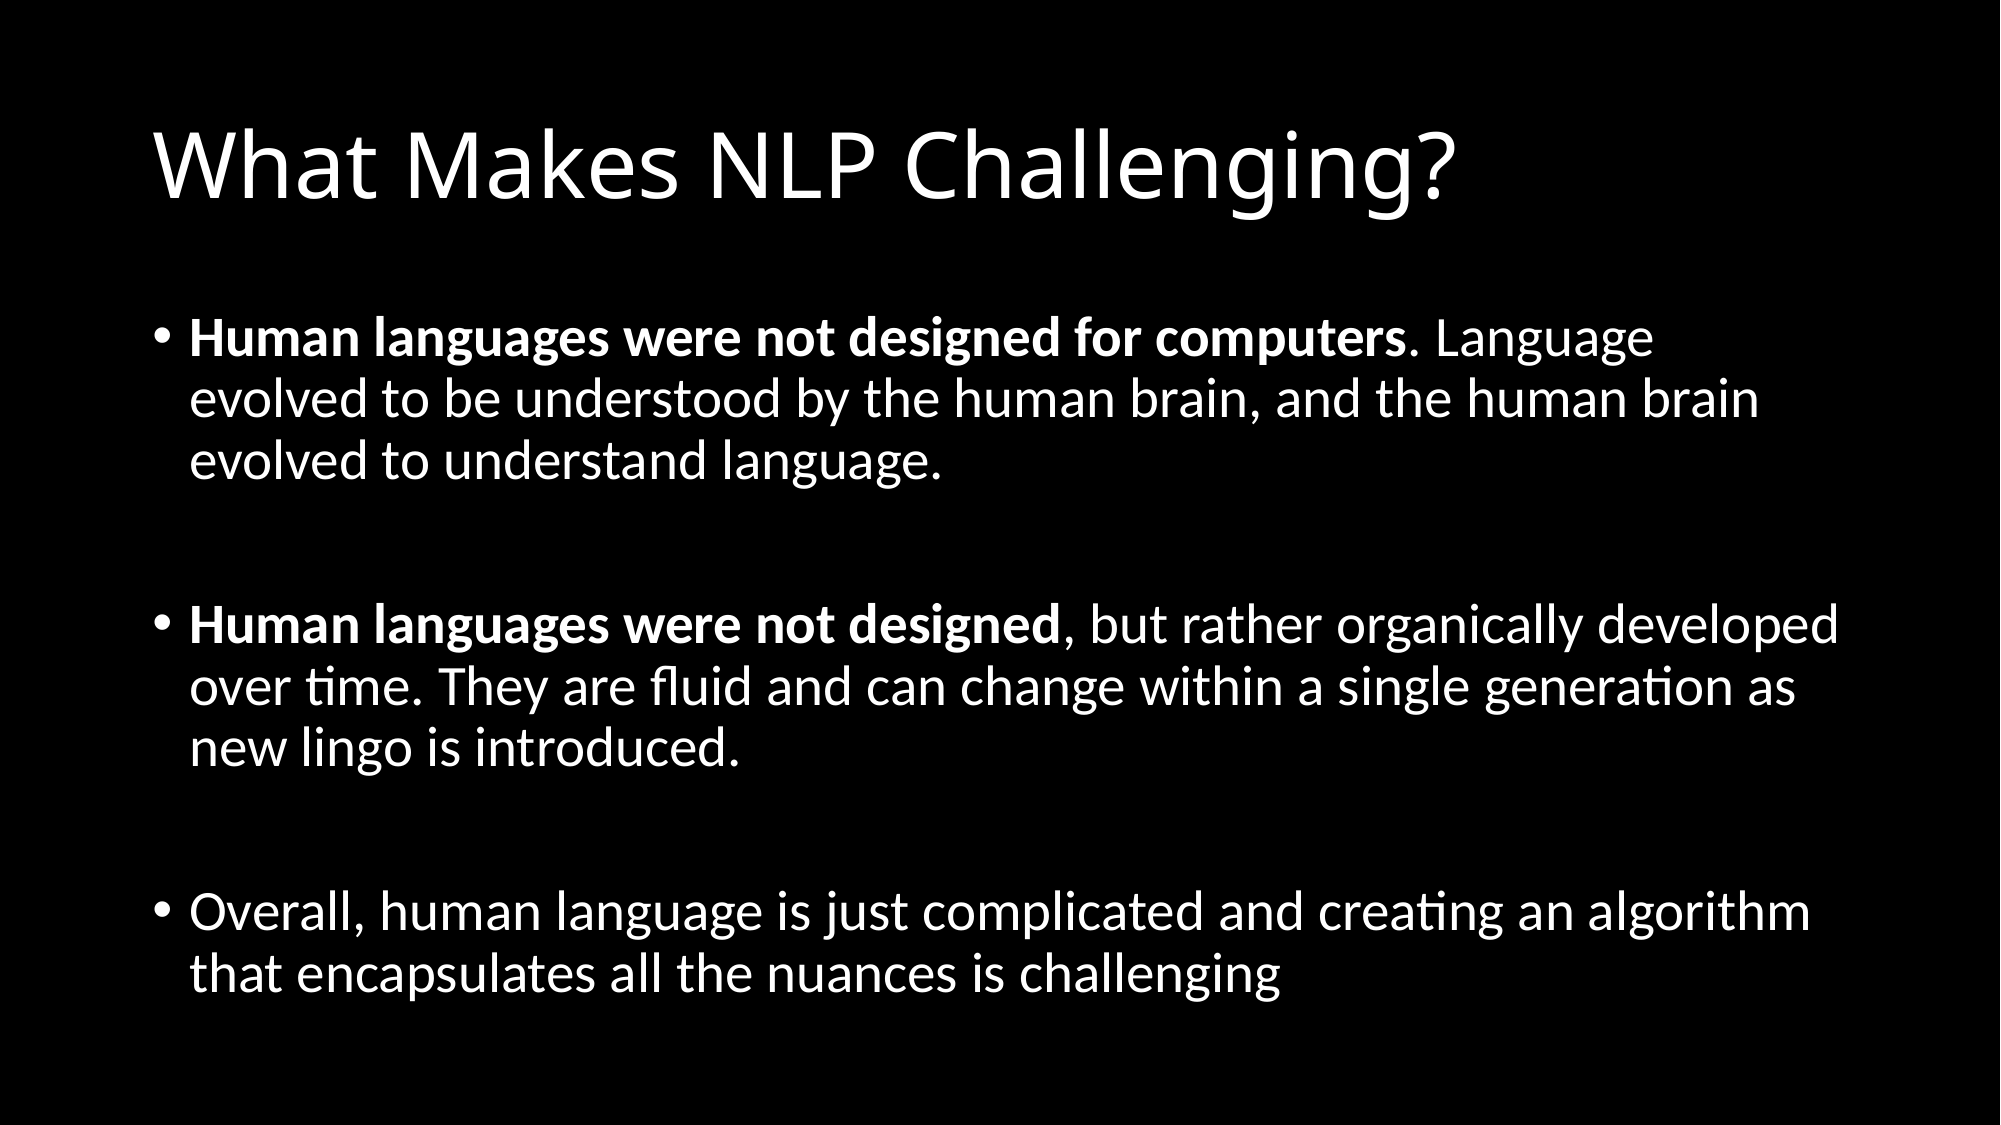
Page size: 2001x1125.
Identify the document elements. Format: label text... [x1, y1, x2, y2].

list Human languages were not designed for computers. Language evolved to be understood by the human brain, and the human brain evolved to understand language. Human languages were not designed, but rather organically developed over time. They are fluid and can change within a single generation as new lingo is introduced. Overall, human language is just complicated and creating an algorithm that encapsulates all the nuances is challenging [137, 299, 1863, 1014]
title What Makes NLP Challenging? [137, 59, 1863, 278]
